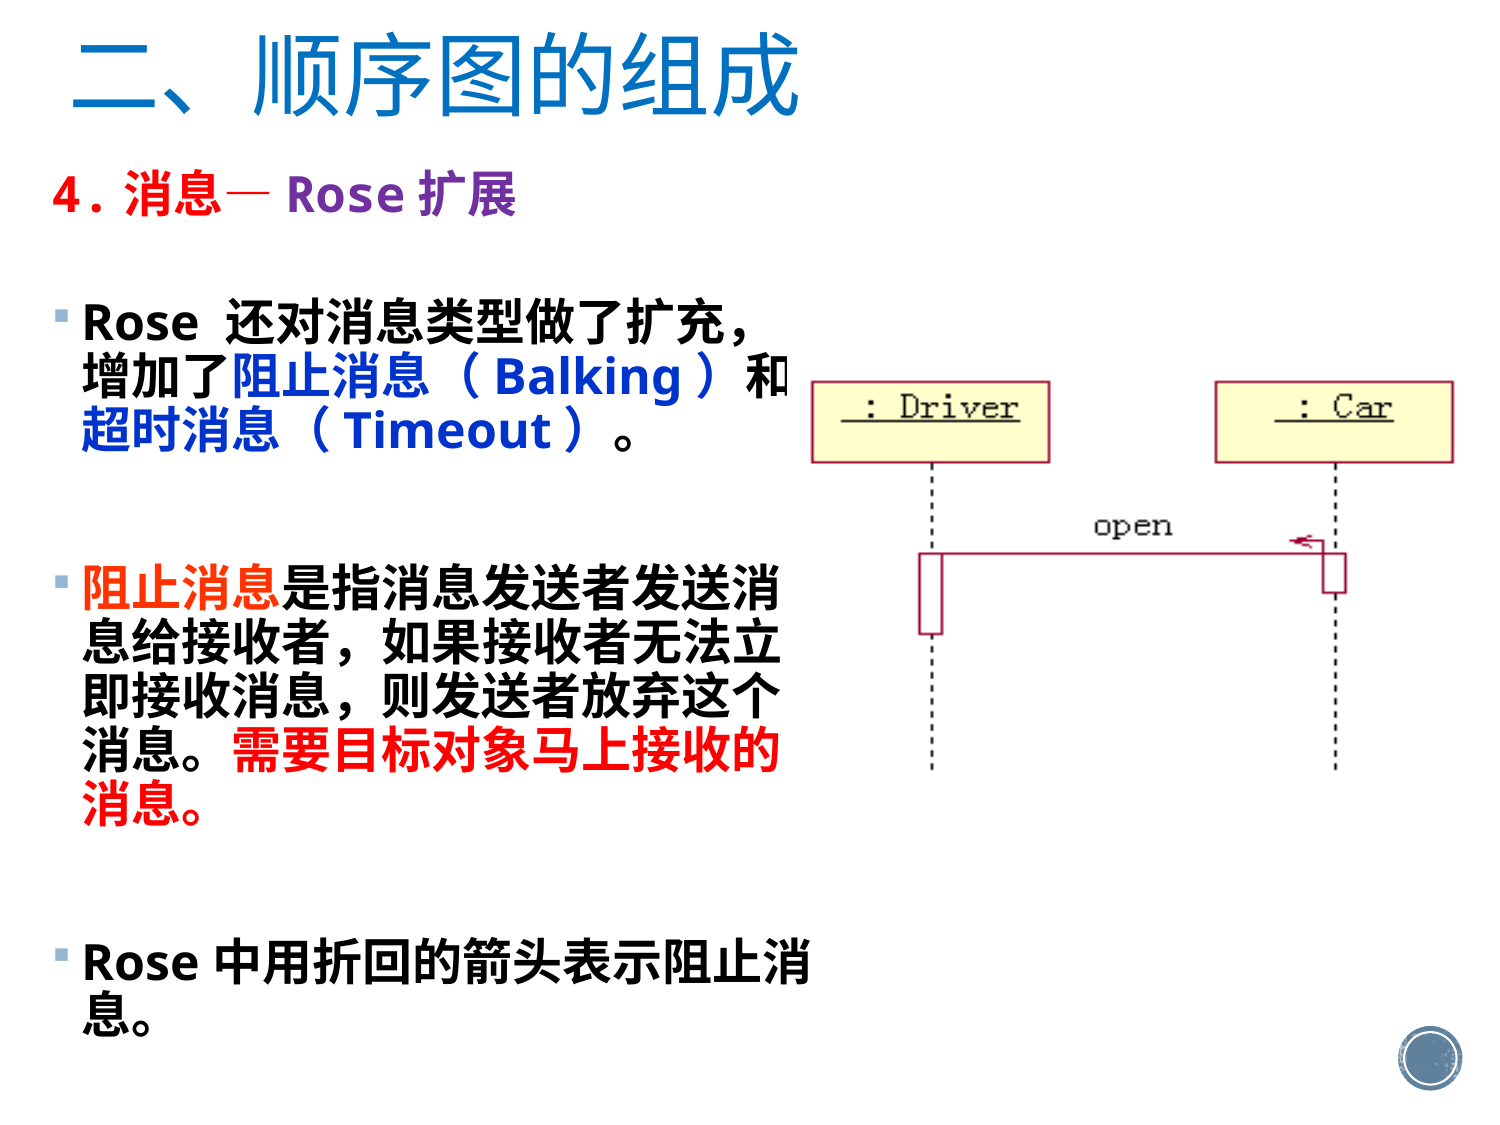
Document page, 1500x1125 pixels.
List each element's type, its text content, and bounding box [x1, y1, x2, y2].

list Rose 还对消息类型做了扩充，增加了阻止消息（Balking）和超时消息（Timeout）。 阻止消息是指消息发送者发送消息给接收者，如果接收者无法立即接收消息，则发送者放弃这个消息。需要目标对象马上接收的消息。 Rose中用折回的箭头表示阻止消息。 [36, 289, 828, 903]
text_box 4.消息—Rose扩展 [36, 155, 540, 225]
picture [787, 351, 1487, 777]
text_box 二、顺序图的组成 [53, 21, 1329, 139]
